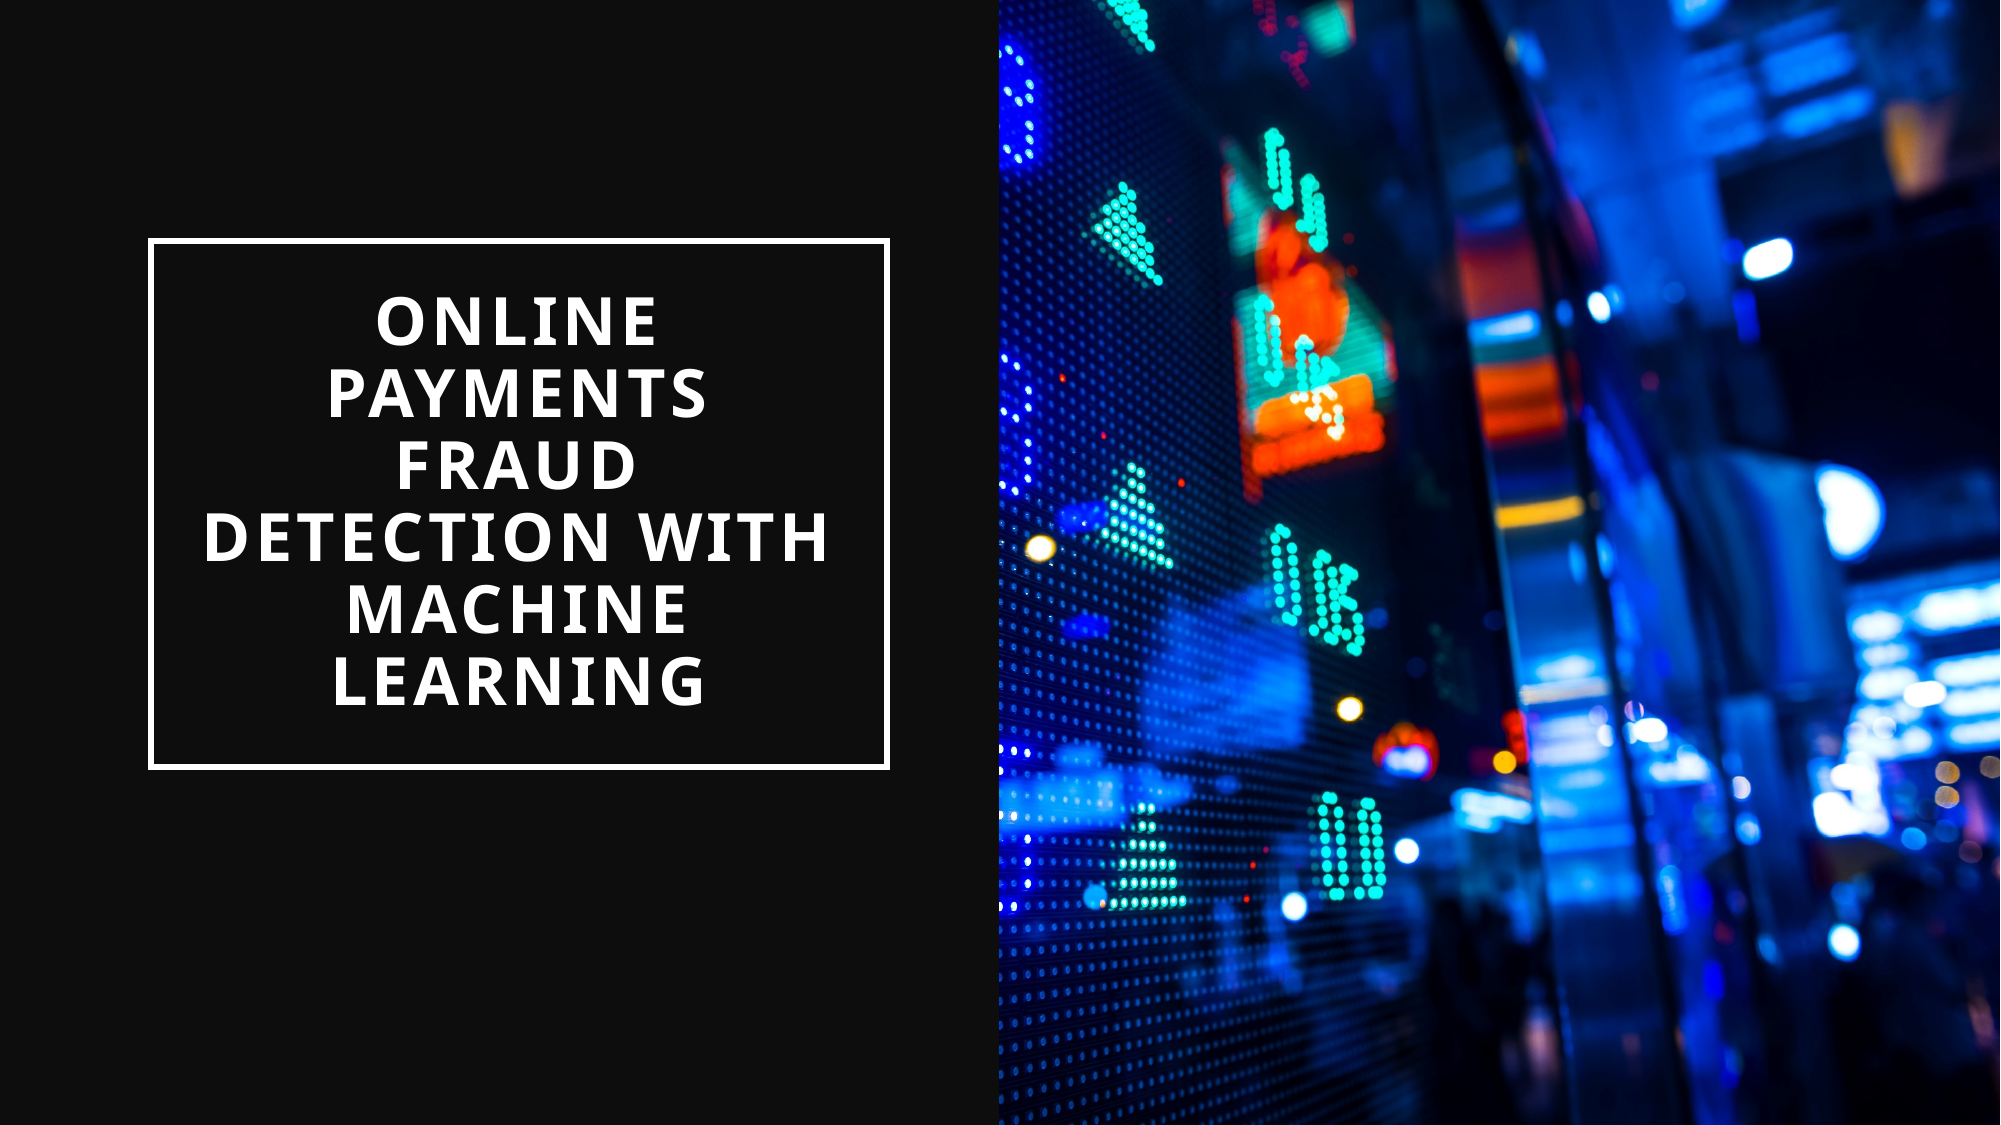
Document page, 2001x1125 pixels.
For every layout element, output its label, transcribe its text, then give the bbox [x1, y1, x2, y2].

title Online Payments Fraud Detection with Machine Learning [148, 238, 890, 770]
picture [999, 0, 2000, 1125]
text_box [0, 0, 999, 1125]
